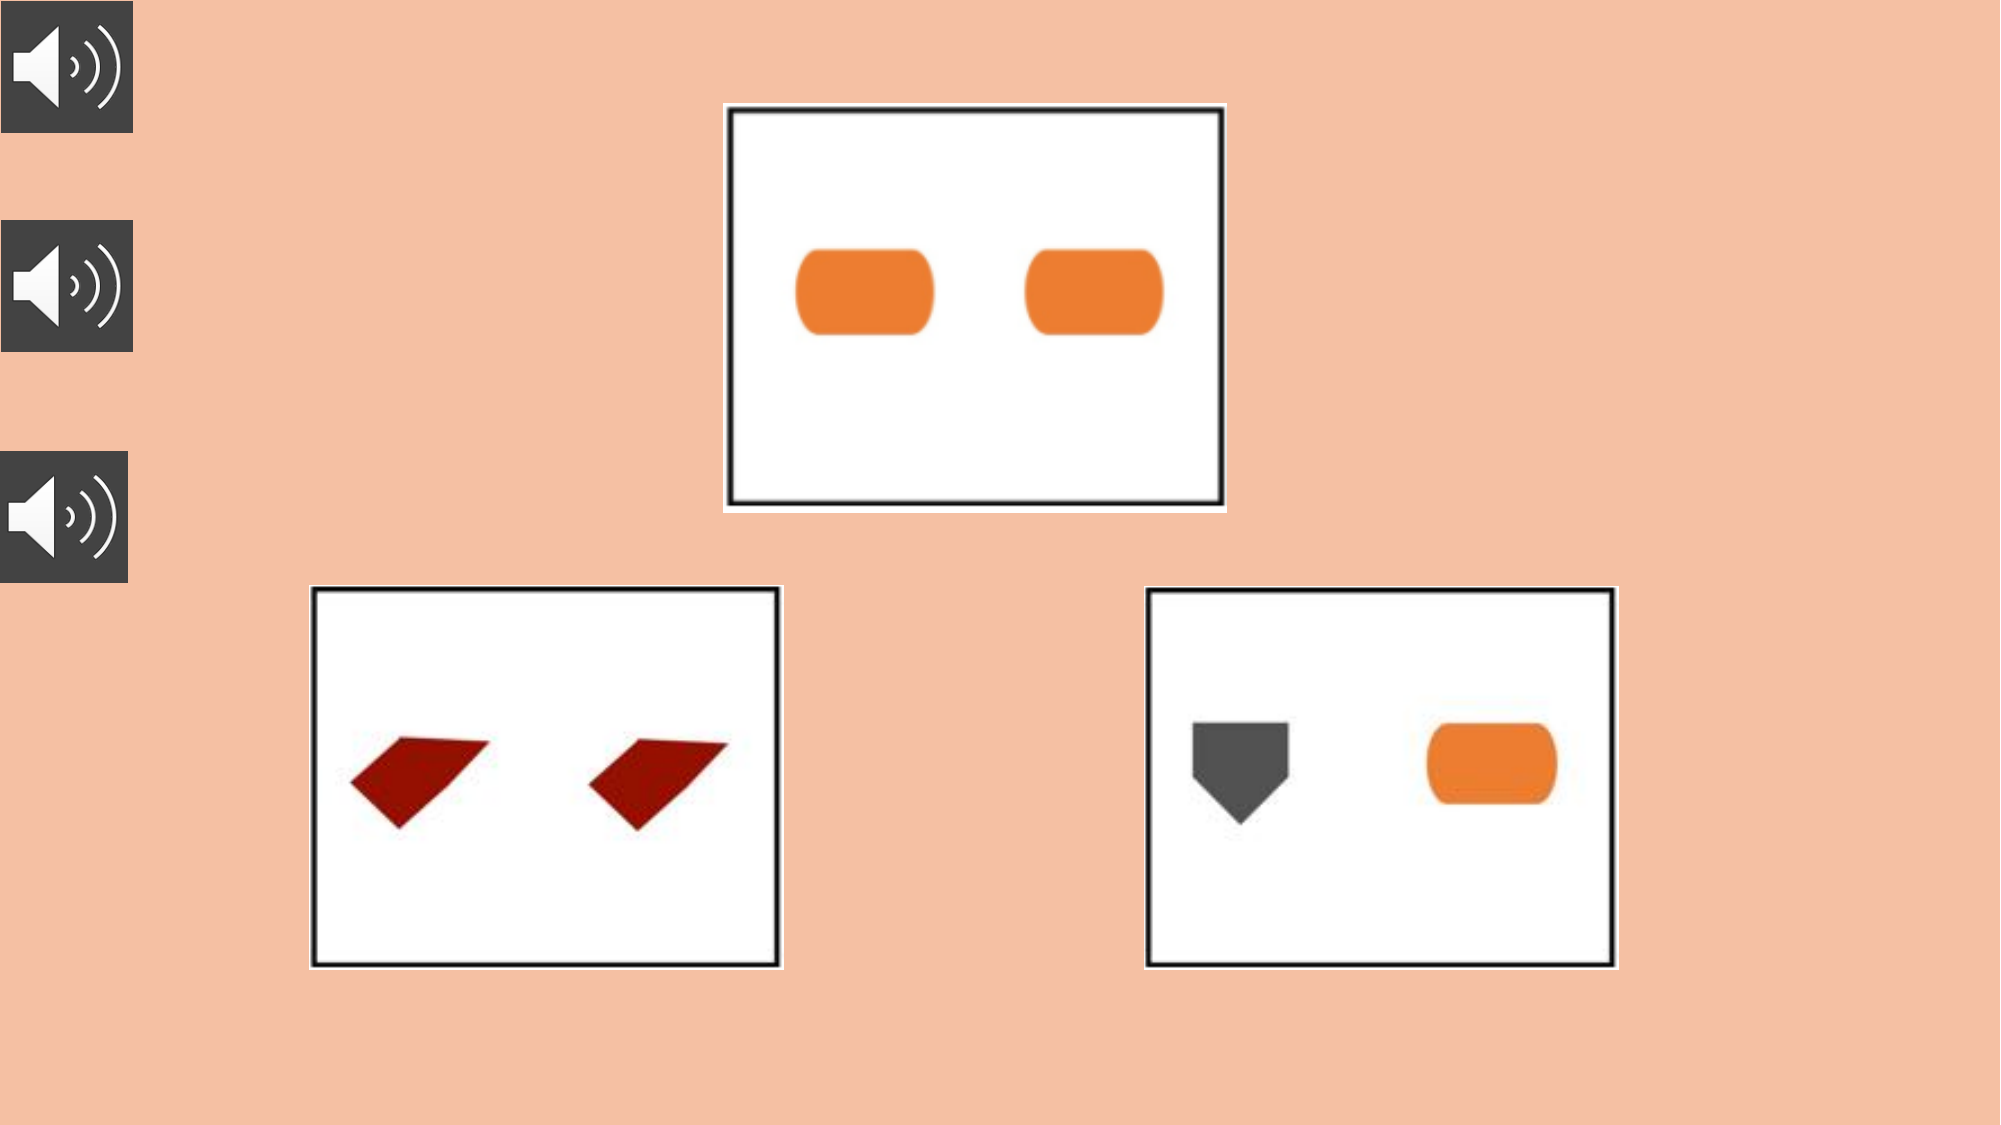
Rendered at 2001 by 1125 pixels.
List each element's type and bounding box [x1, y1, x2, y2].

picture [0, 0, 134, 135]
picture [1144, 585, 1619, 970]
picture [723, 102, 1227, 513]
picture [0, 218, 134, 354]
picture [0, 449, 130, 585]
picture [309, 585, 785, 970]
